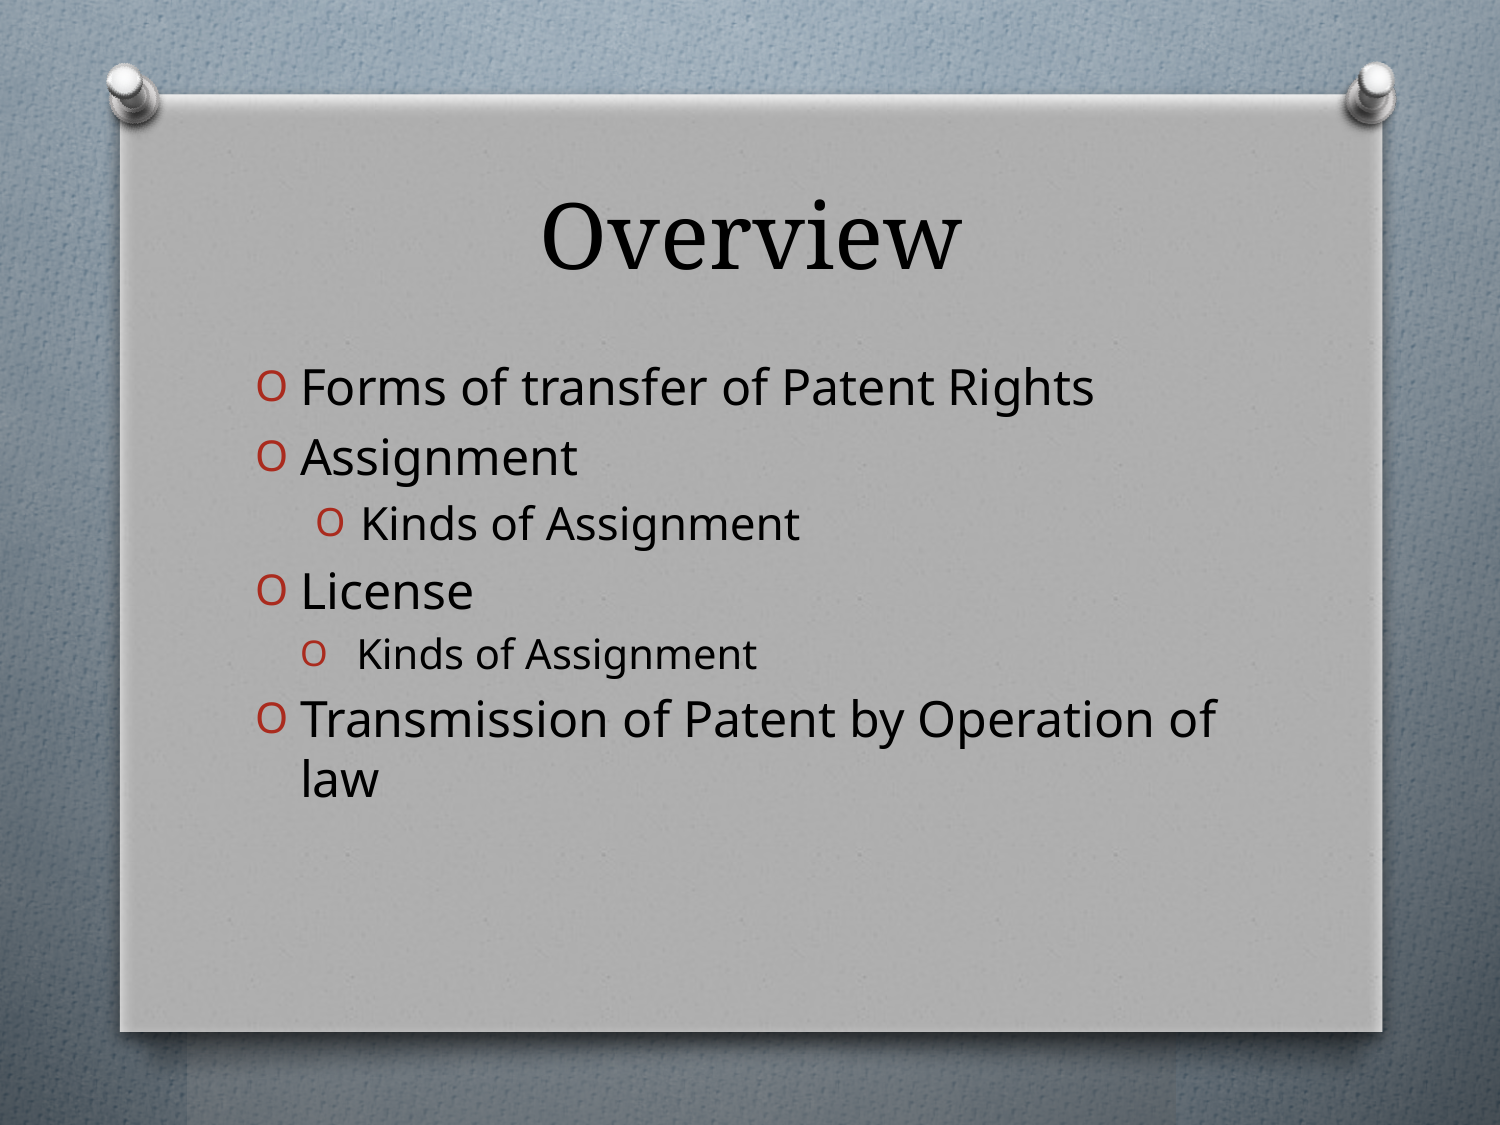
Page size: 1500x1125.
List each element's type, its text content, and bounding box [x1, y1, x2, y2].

picture [1317, 35, 1439, 156]
title Overview [179, 134, 1323, 332]
list Forms of transfer of Patent Rights Assignment Kinds of Assignment License Kinds of Assignment Transmission of Patent by Operation of law [240, 347, 1257, 939]
picture [75, 29, 198, 153]
